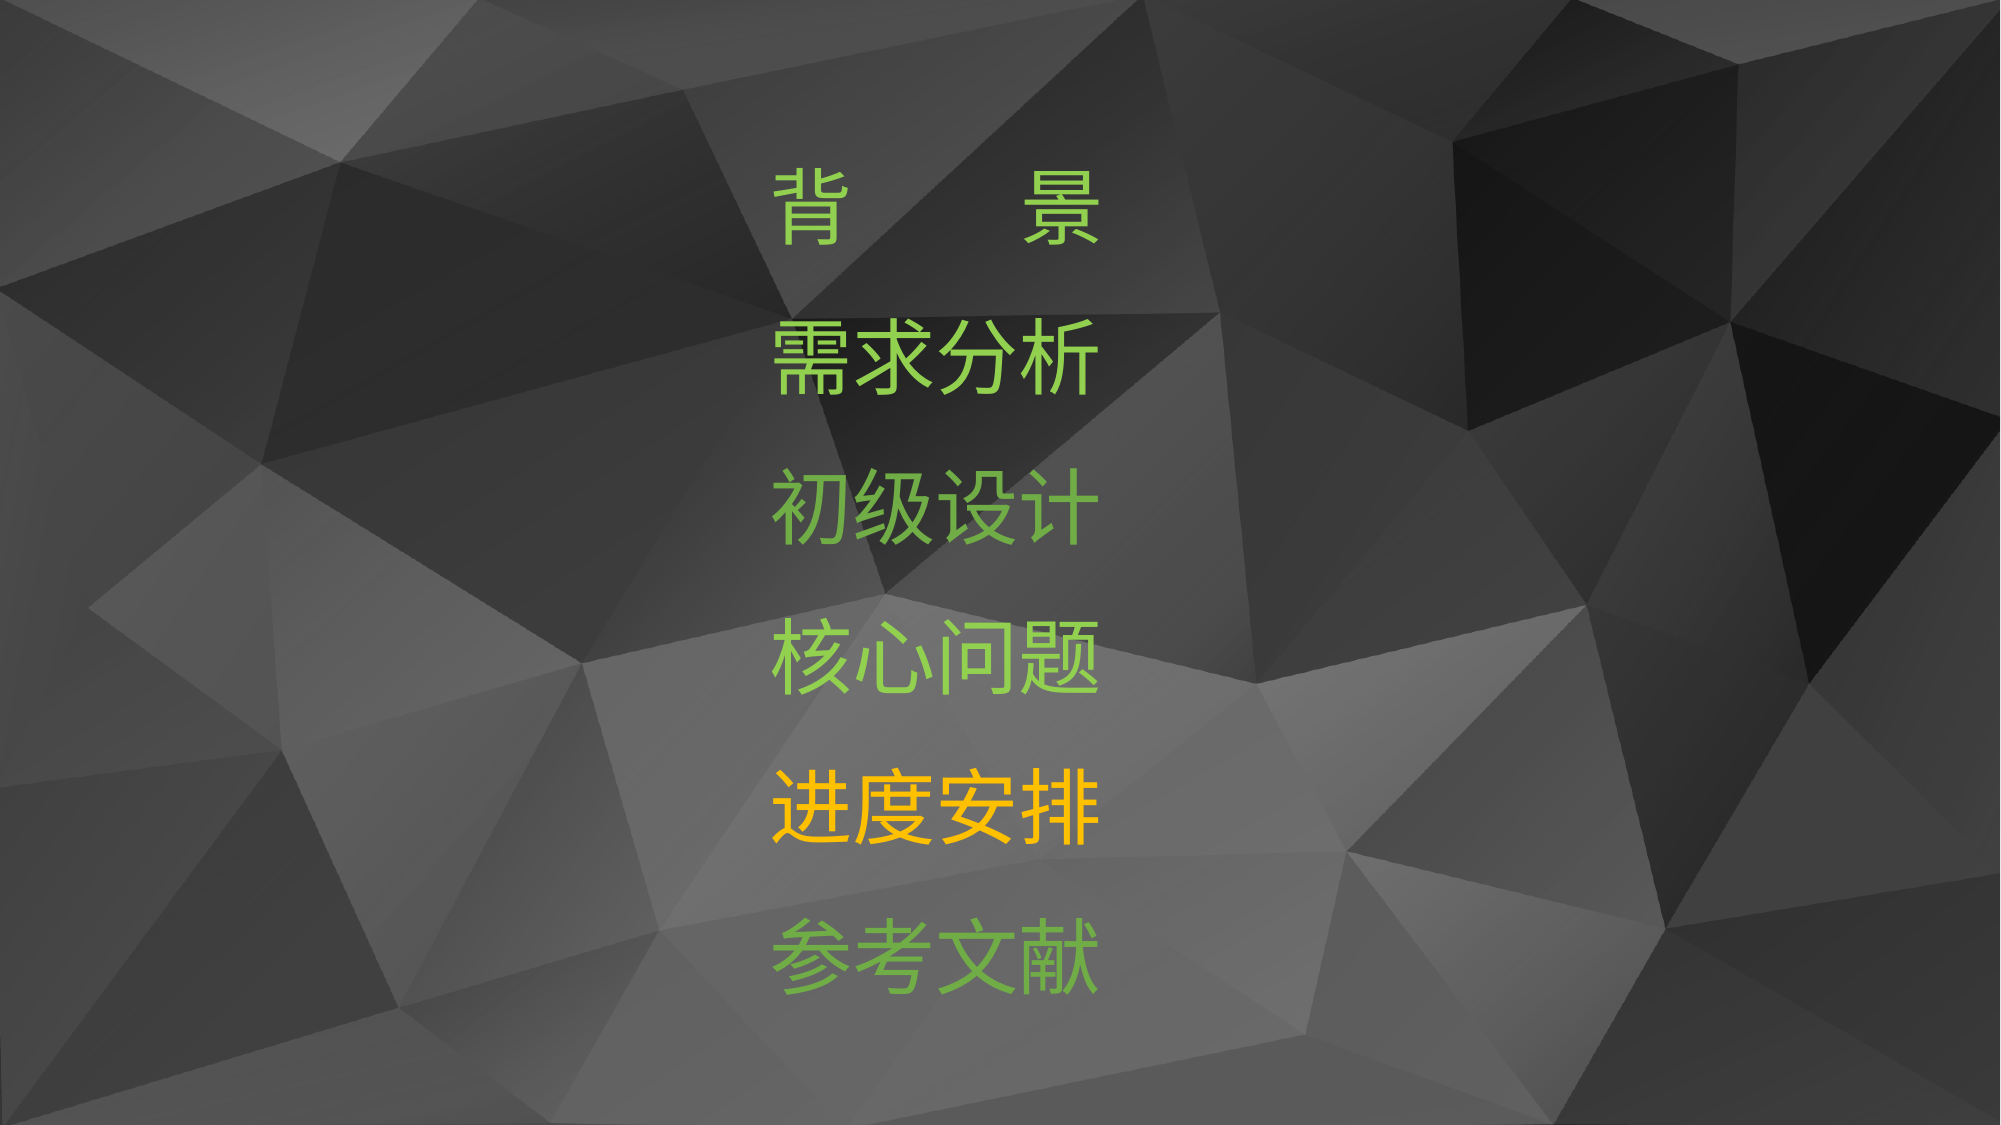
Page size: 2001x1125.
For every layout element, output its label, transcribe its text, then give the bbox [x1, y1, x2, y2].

text_box 背 景 需求分析 初级设计 核心问题 进度安排 参考文献 [754, 147, 1173, 1013]
picture [0, 0, 2001, 1125]
